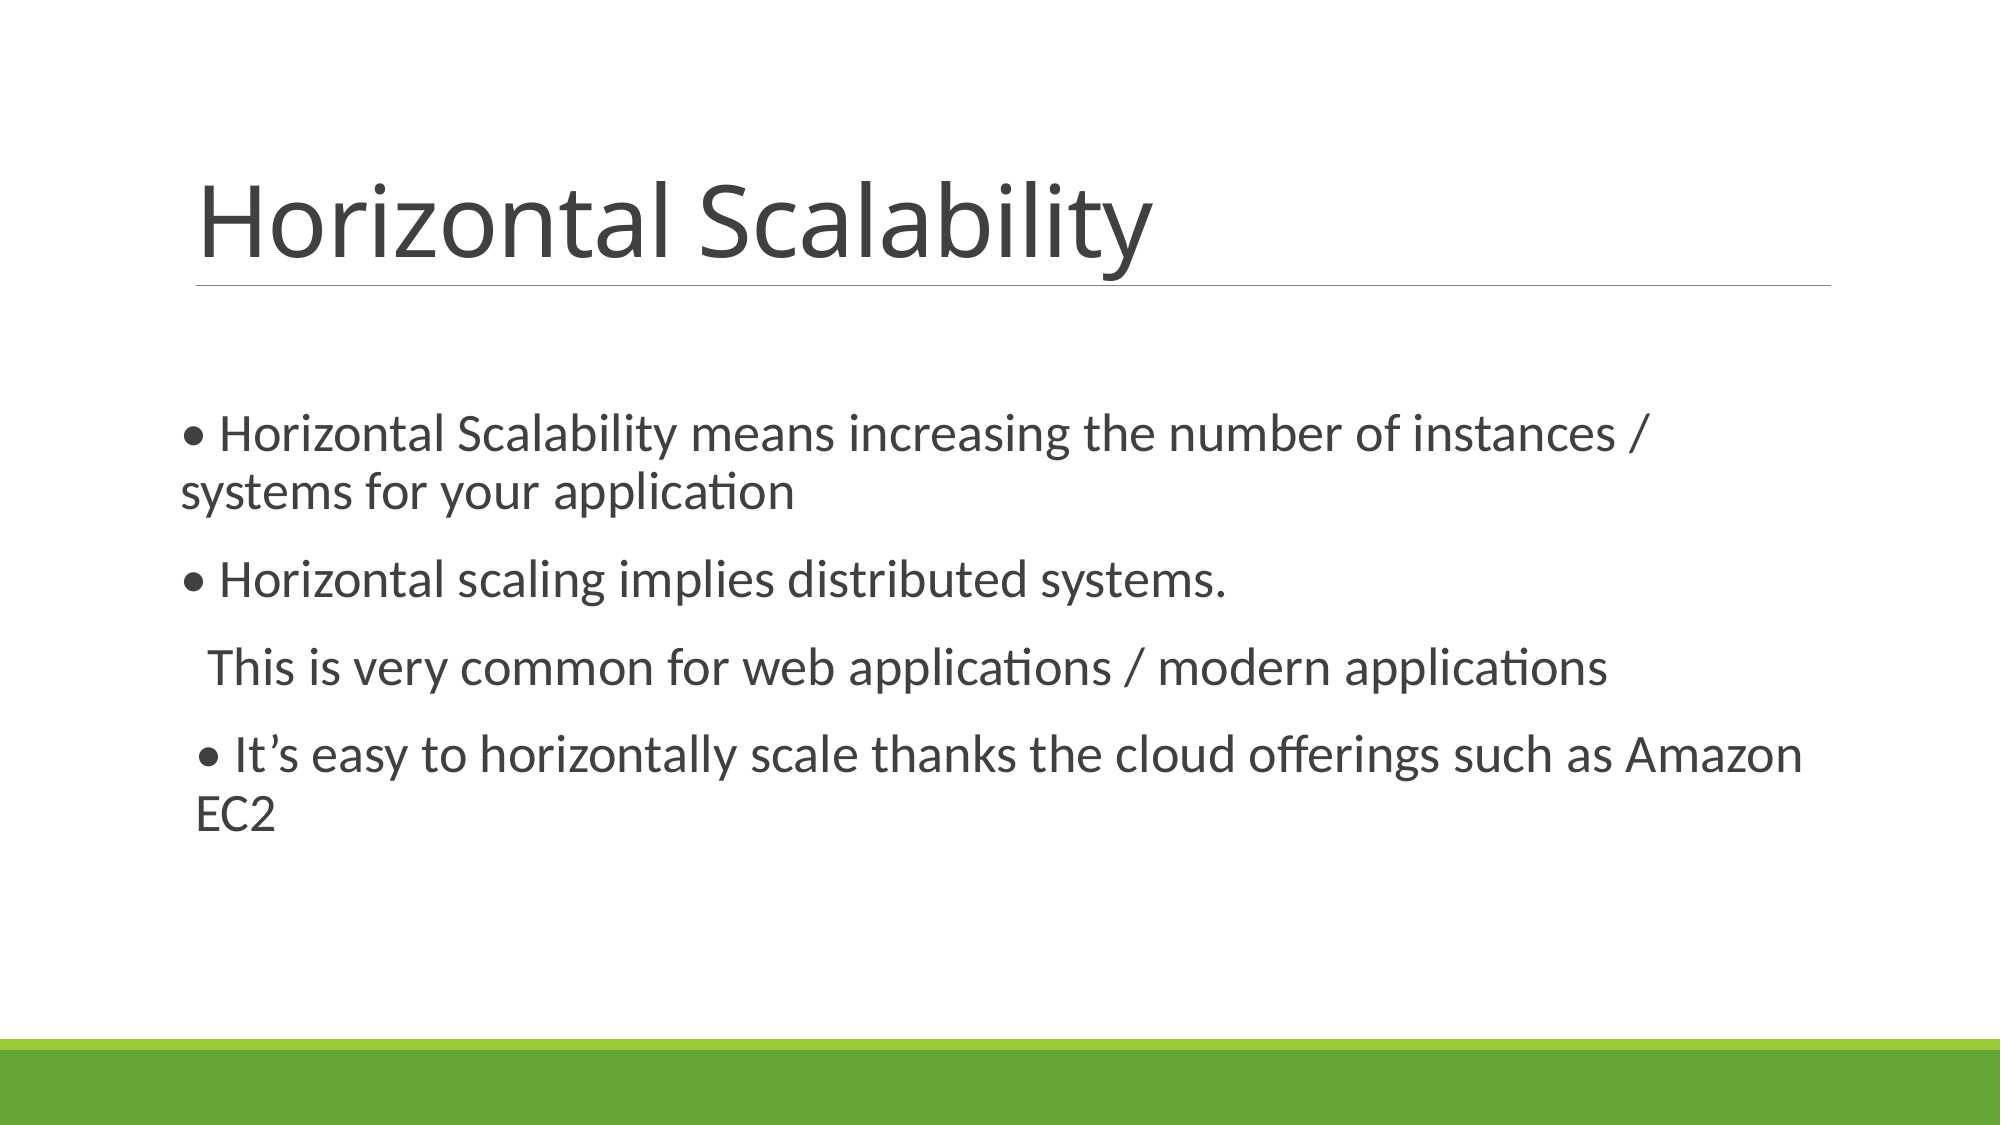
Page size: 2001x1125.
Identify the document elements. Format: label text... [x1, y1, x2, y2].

list • Horizontal Scalability means increasing the number of instances / systems for your application • Horizontal scaling implies distributed systems. This is very common for web applications / modern applications • It’s easy to horizontally scale thanks the cloud offerings such as Amazon EC2 [180, 302, 1830, 963]
title Horizontal Scalability [180, 47, 1830, 285]
